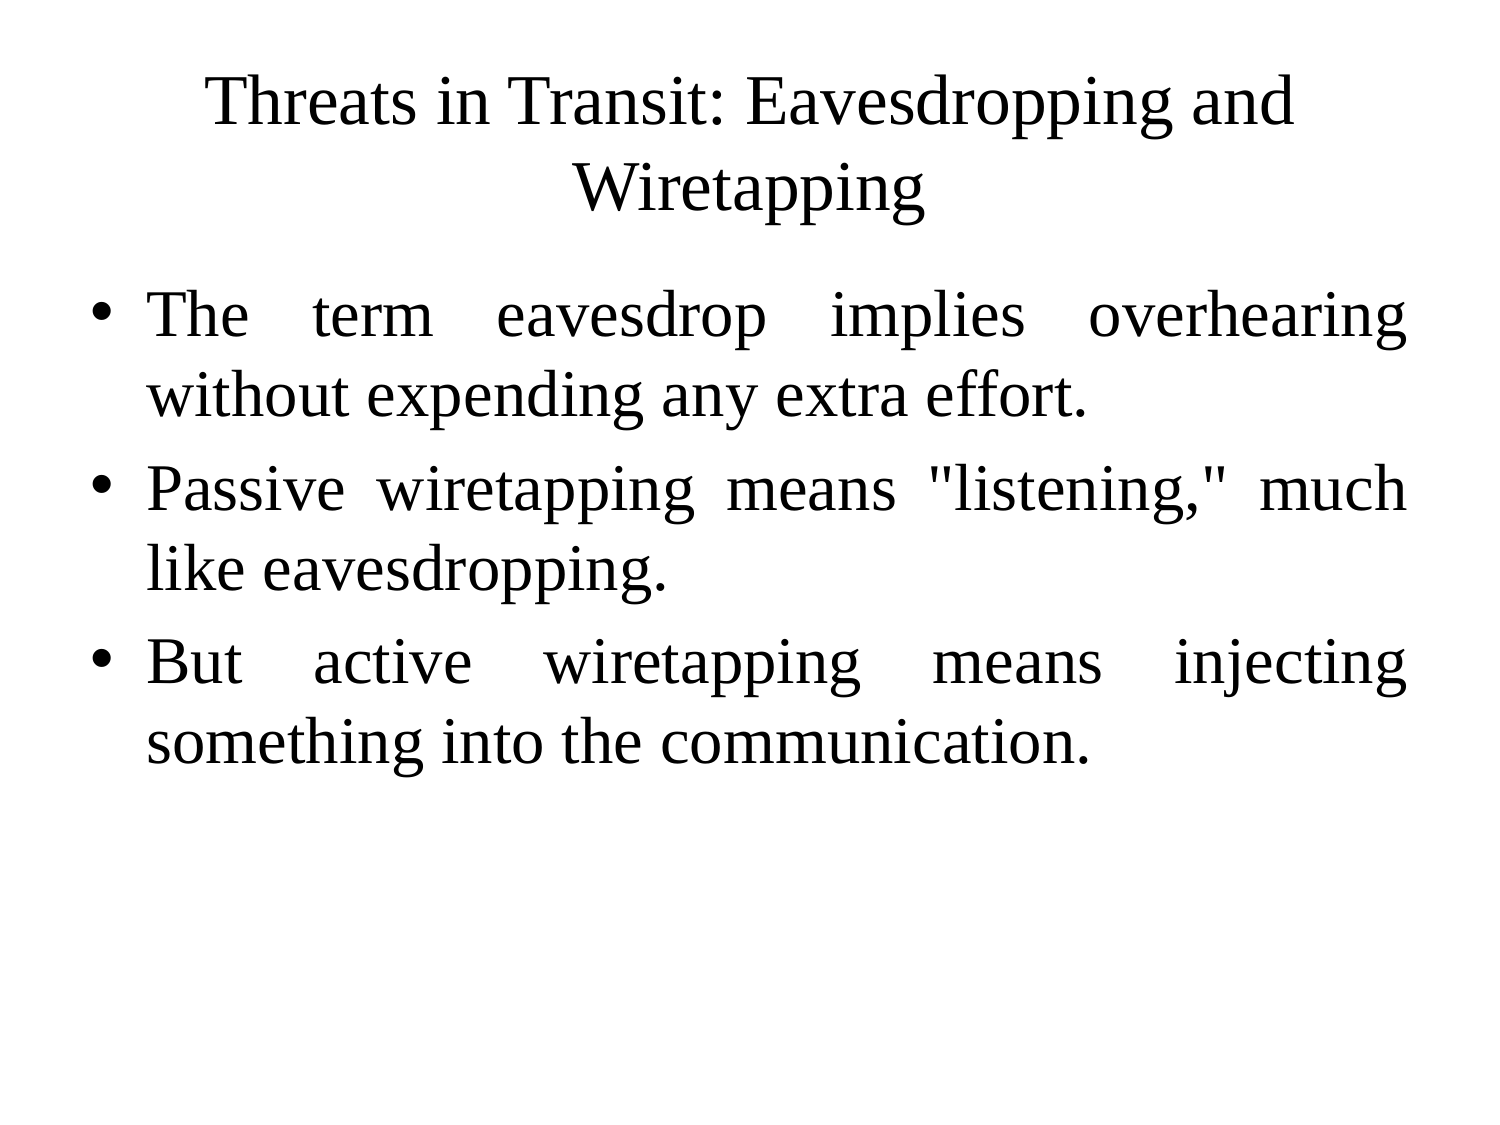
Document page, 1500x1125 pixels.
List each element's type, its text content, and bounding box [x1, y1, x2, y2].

title Threats in Transit: Eavesdropping and Wiretapping [75, 45, 1425, 233]
list The term eavesdrop implies overhearing without expending any extra effort. Passive wiretapping means "listening," much like eavesdropping. But active wiretapping means injecting something into the communication. [75, 262, 1425, 1005]
